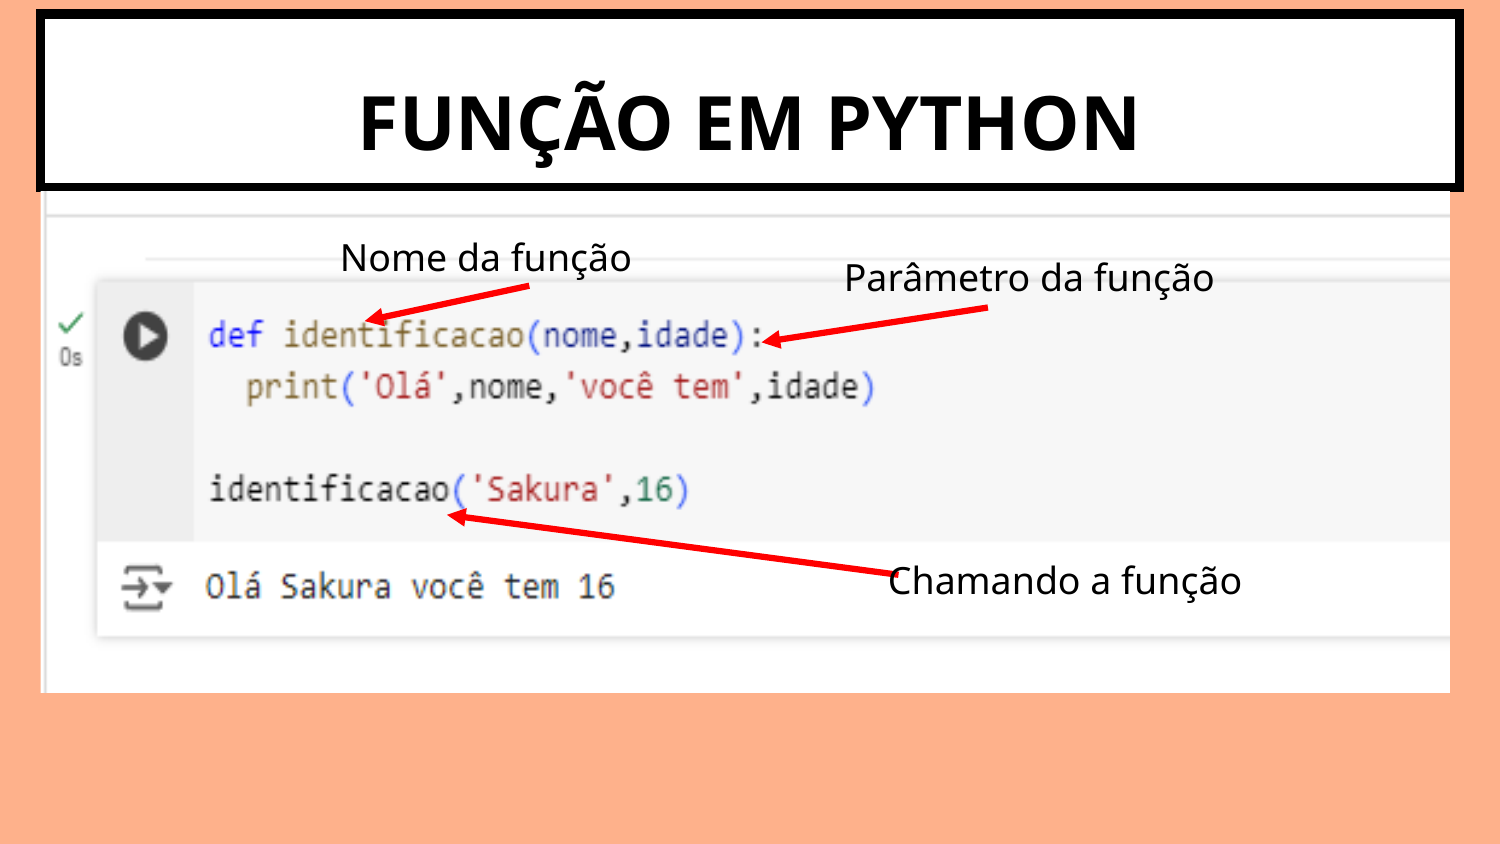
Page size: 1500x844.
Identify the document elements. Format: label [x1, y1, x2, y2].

text_box [761, 307, 989, 343]
text_box [40, 3, 1460, 188]
picture [40, 191, 1451, 694]
text_box [446, 514, 899, 576]
text_box [364, 285, 530, 322]
